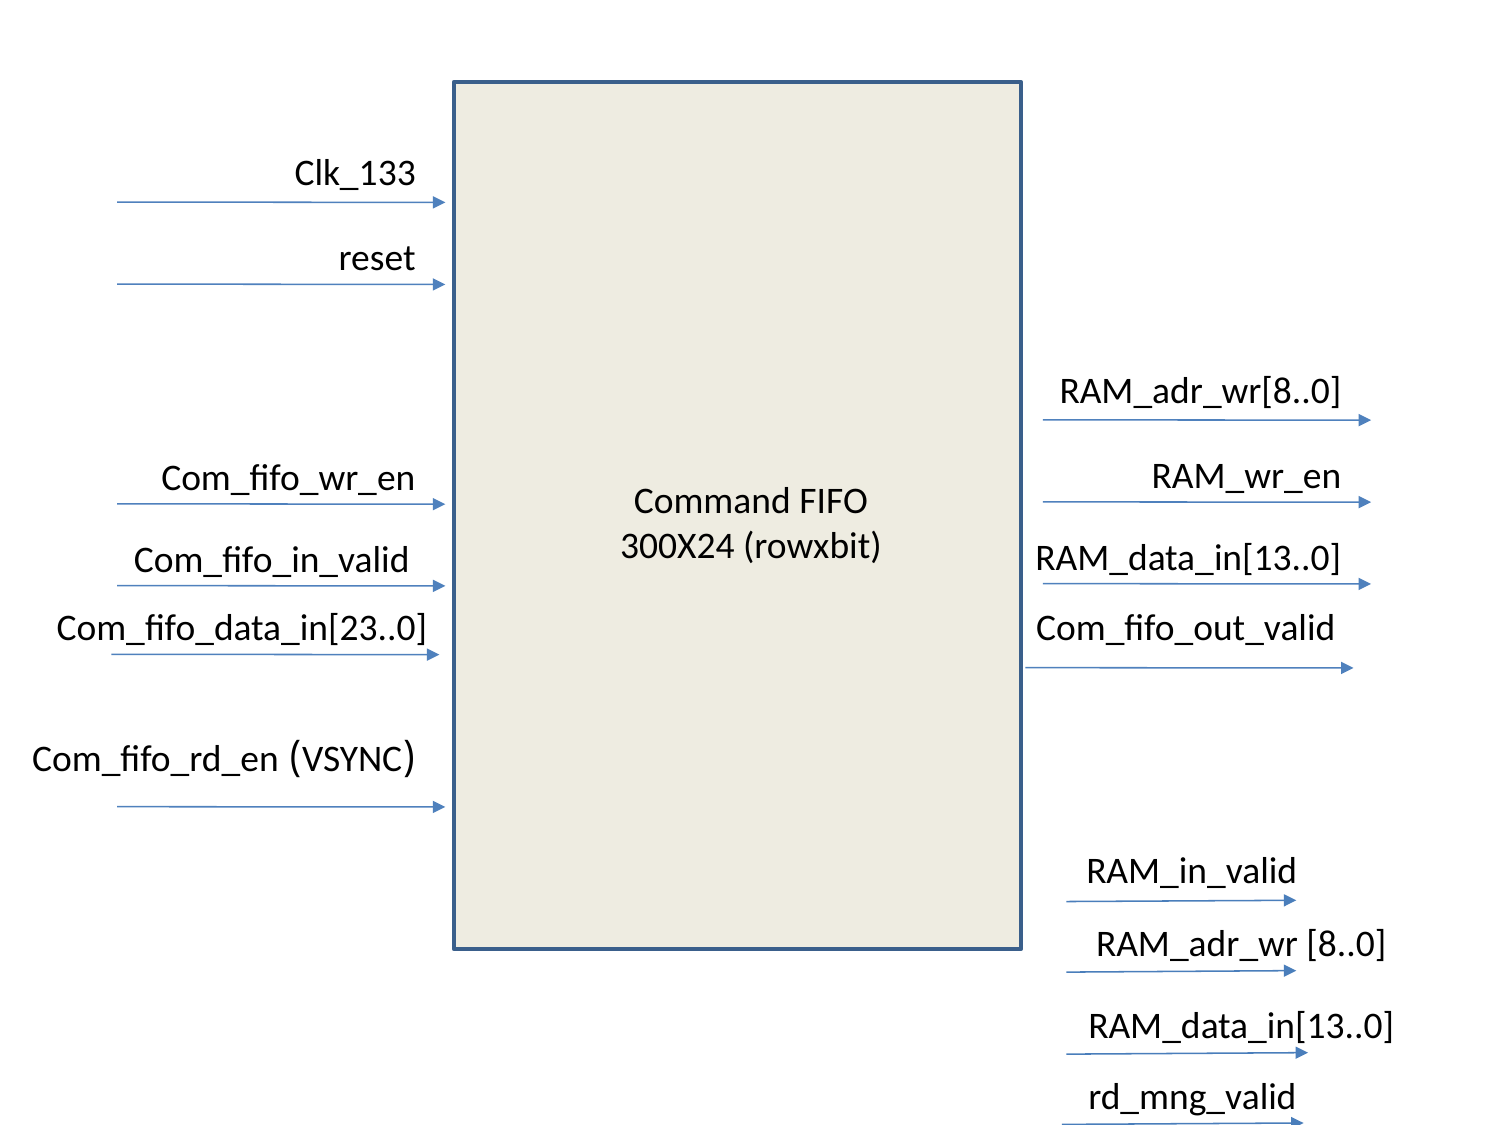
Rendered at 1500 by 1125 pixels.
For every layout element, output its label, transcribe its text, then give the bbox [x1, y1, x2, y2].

text_box reset [99, 225, 431, 286]
text_box Command FIFO 300X24 (rowxbit) [585, 468, 916, 574]
text_box Com_fifo_wr_en [99, 445, 431, 505]
text_box RAM_adr_wr[8..0] [1025, 358, 1357, 418]
text_box Com_fifo_in_valid [93, 527, 425, 588]
text_box Clk_133 [99, 140, 431, 201]
text_box Com_fifo_out_valid [1019, 595, 1351, 656]
text_box (VSYNC) Com_fifo_rd_en [0, 726, 431, 787]
text_box rd_mng_valid [1073, 1064, 1346, 1125]
text_box Com_fifo_data_in[23..0] [23, 595, 443, 656]
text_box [1066, 911, 1422, 973]
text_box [1066, 838, 1344, 902]
text_box RAM_wr_en [1025, 443, 1357, 503]
text_box RAM_data_in[13..0] [1073, 994, 1428, 1054]
text_box [452, 80, 1023, 951]
text_box RAM_data_in[13..0] [1007, 525, 1357, 586]
